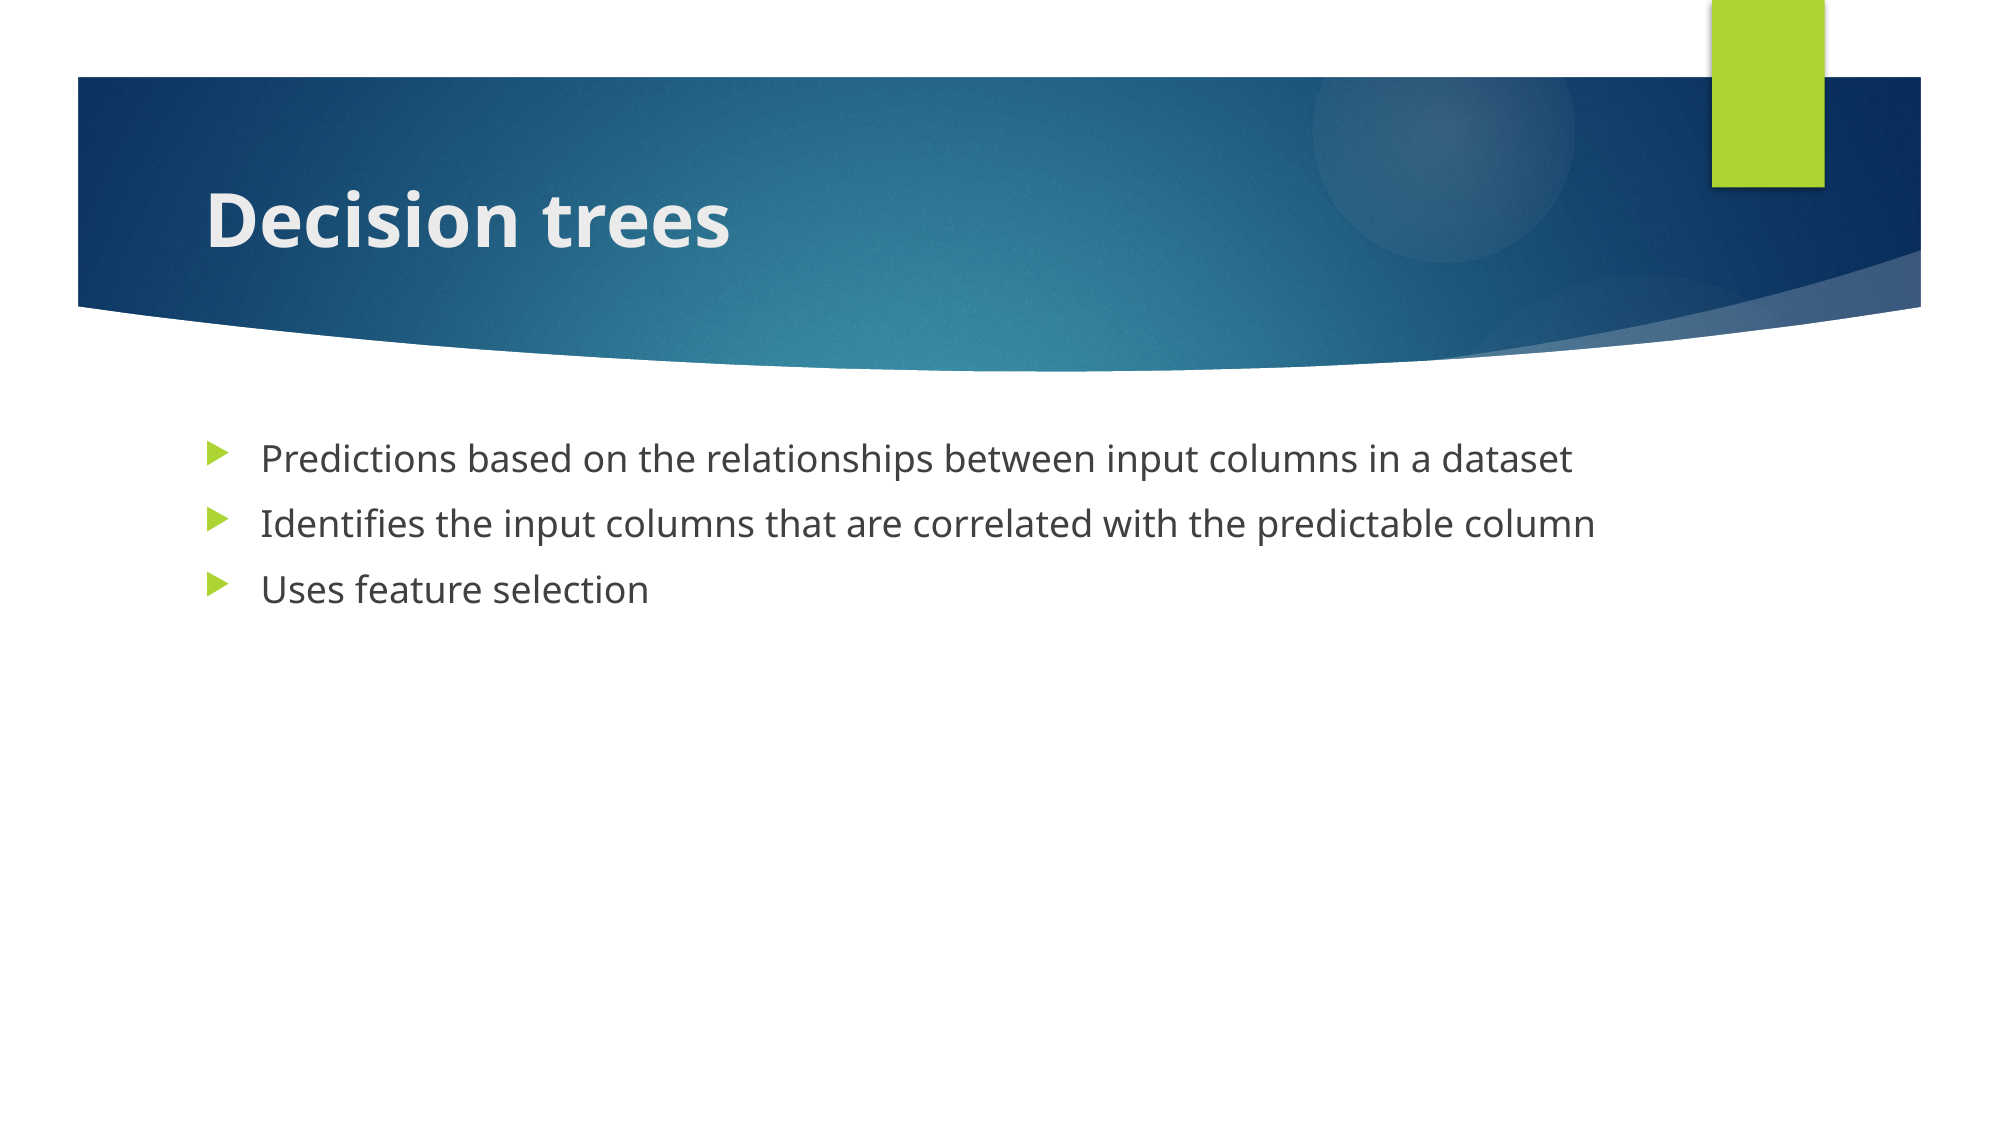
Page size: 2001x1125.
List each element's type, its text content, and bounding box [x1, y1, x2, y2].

list Predictions based on the relationships between input columns in a dataset Identifies the input columns that are correlated with the predictable column Uses feature selection [189, 427, 1627, 988]
title Decision trees [189, 159, 1627, 276]
